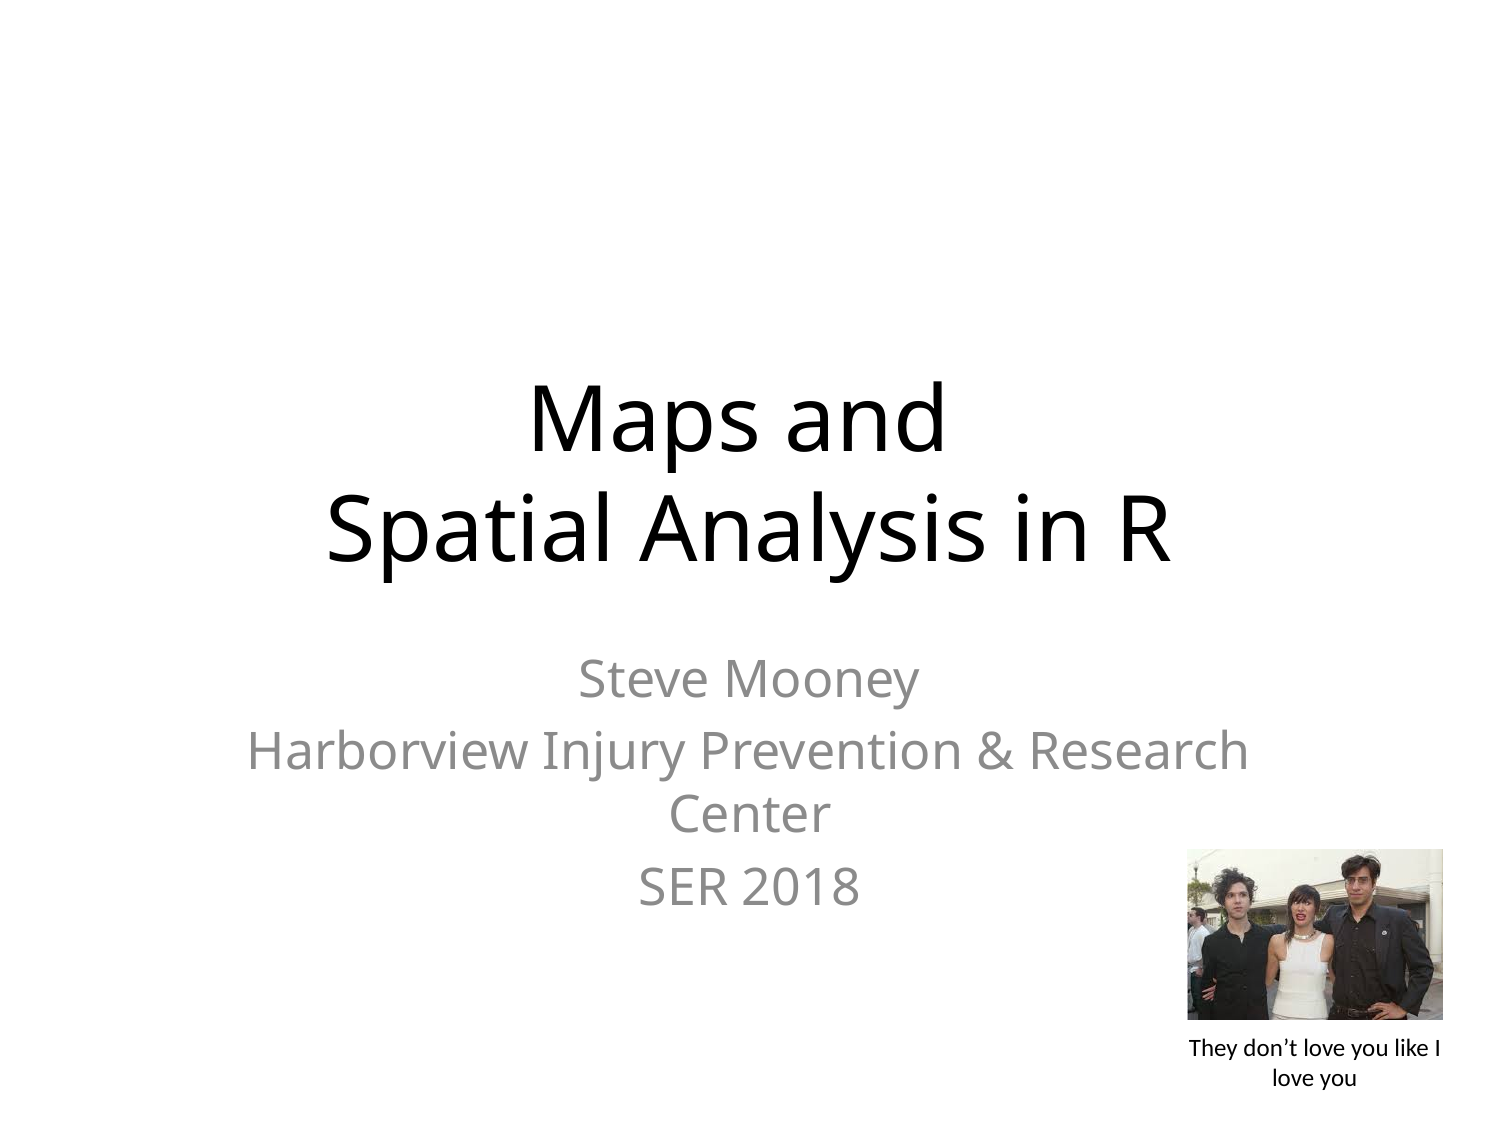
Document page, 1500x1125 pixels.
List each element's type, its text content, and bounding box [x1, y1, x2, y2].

text_box They don’t love you like I love you [1150, 1023, 1480, 1099]
subtitle Steve Mooney Harborview Injury Prevention & Research Center SER 2018 [225, 637, 1275, 925]
title Maps and Spatial Analysis in R [112, 349, 1388, 591]
picture [1187, 849, 1443, 1020]
